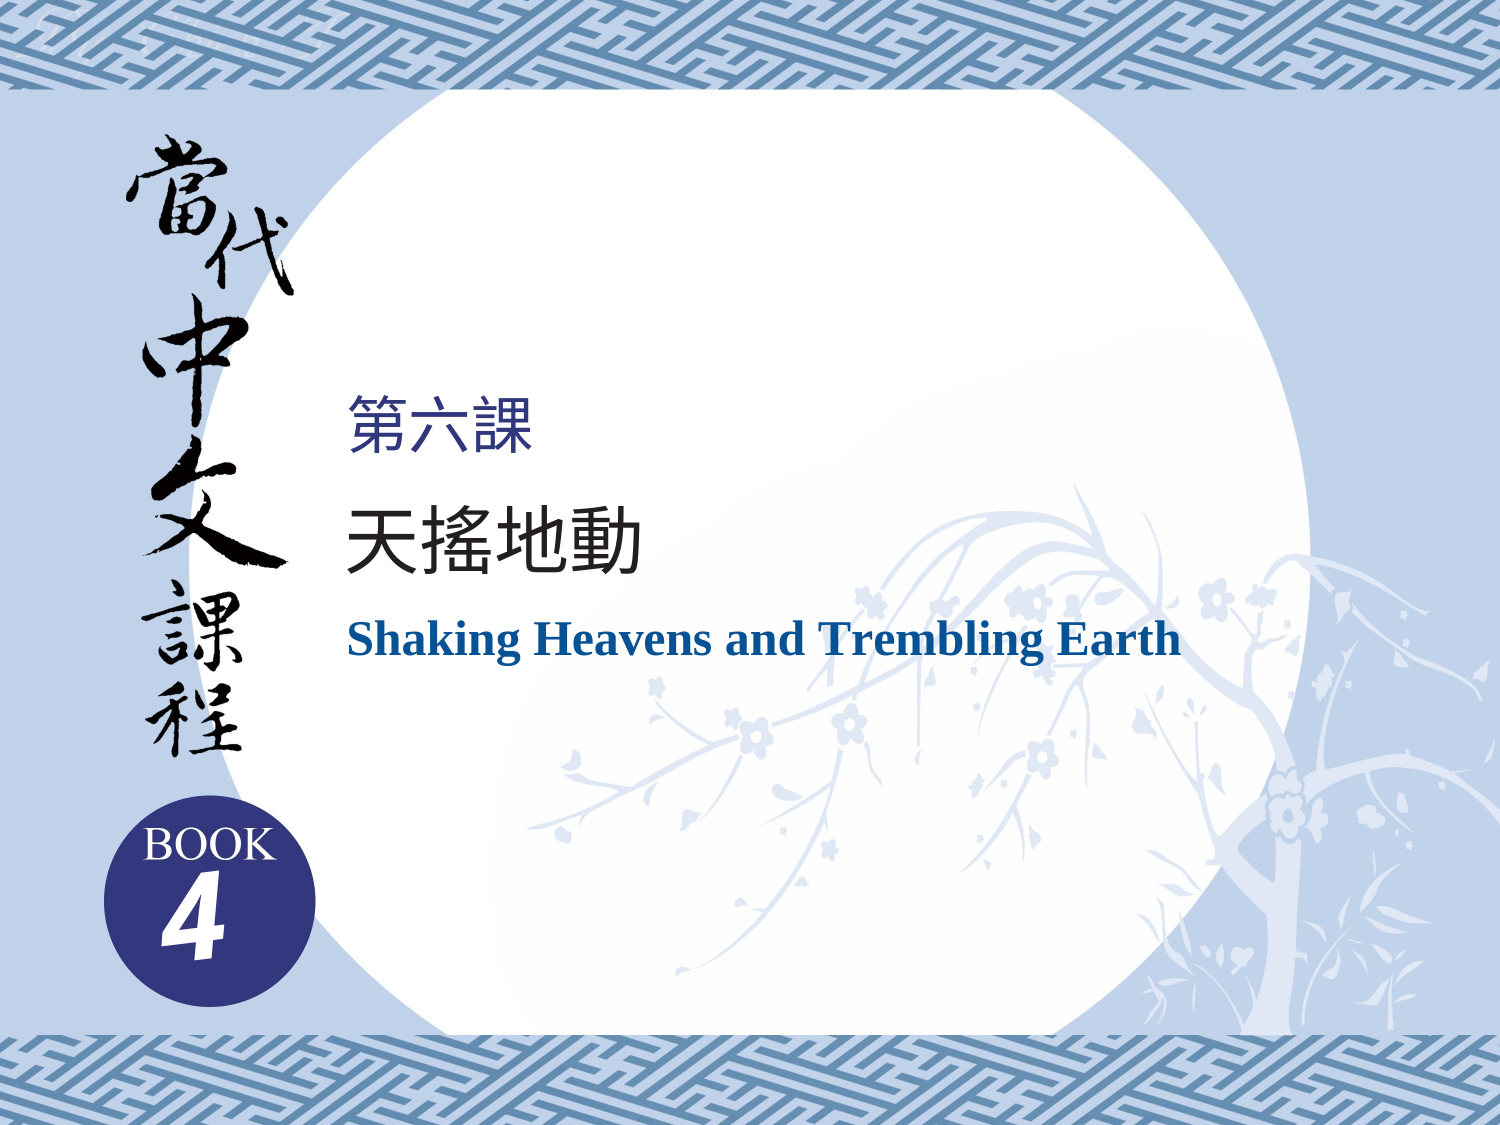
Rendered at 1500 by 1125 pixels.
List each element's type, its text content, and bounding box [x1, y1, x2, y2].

text_box Shaking Heavens and Trembling Earth [344, 605, 1183, 666]
text_box 天搖地動 [342, 493, 647, 583]
text_box 4 [101, 832, 285, 995]
picture [0, 0, 1500, 1125]
text_box 第六課 [344, 386, 536, 462]
